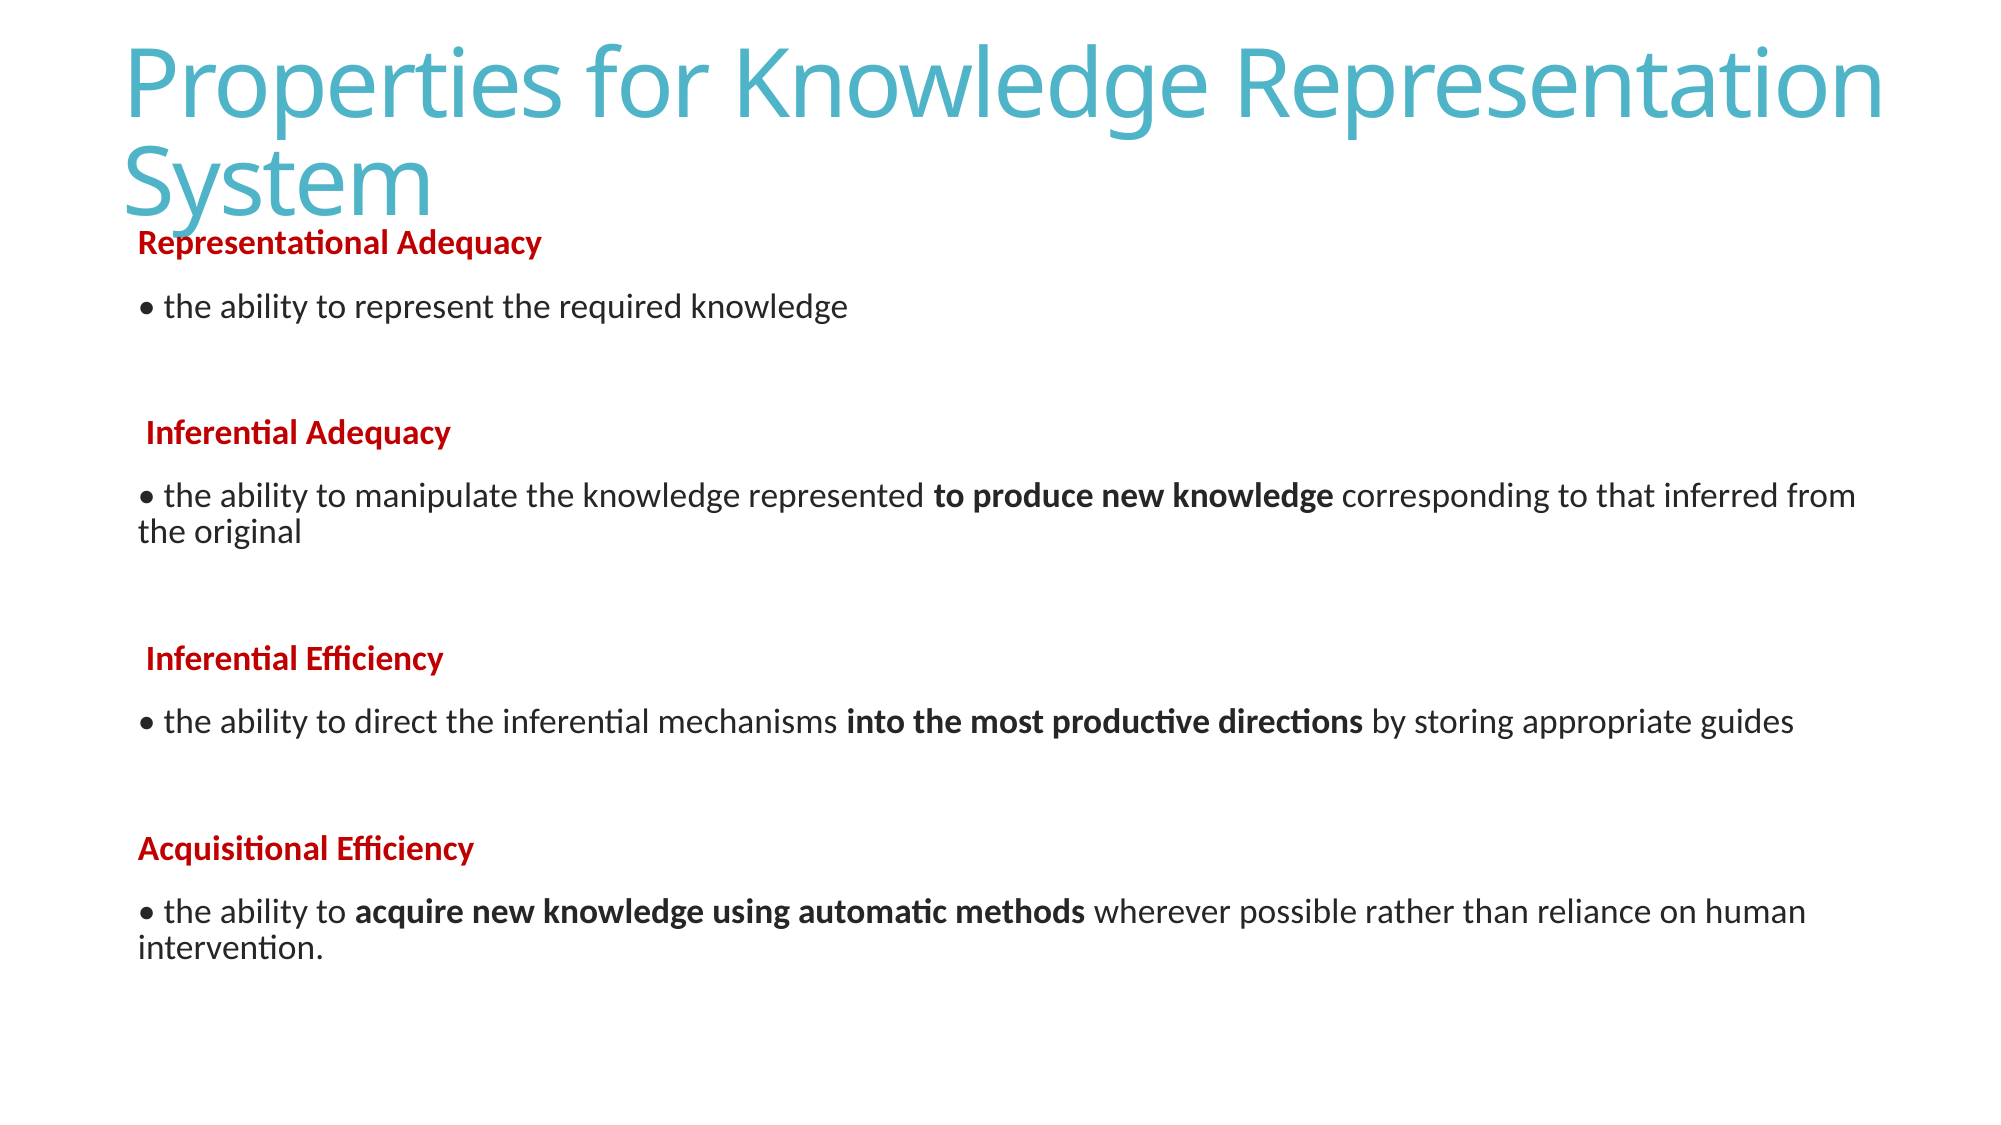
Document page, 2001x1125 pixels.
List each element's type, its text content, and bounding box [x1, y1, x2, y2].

list Representational Adequacy • the ability to represent the required knowledge Inferential Adequacy • the ability to manipulate the knowledge represented to produce new knowledge corresponding to that inferred from the original Inferential Efficiency • the ability to direct the inferential mechanisms into the most productive directions by storing appropriate guides Acquisitional Efficiency • the ability to acquire new knowledge using automatic methods wherever possible rather than reliance on human intervention. [107, 218, 1876, 1058]
title Properties for Knowledge Representation System [107, 55, 1920, 219]
